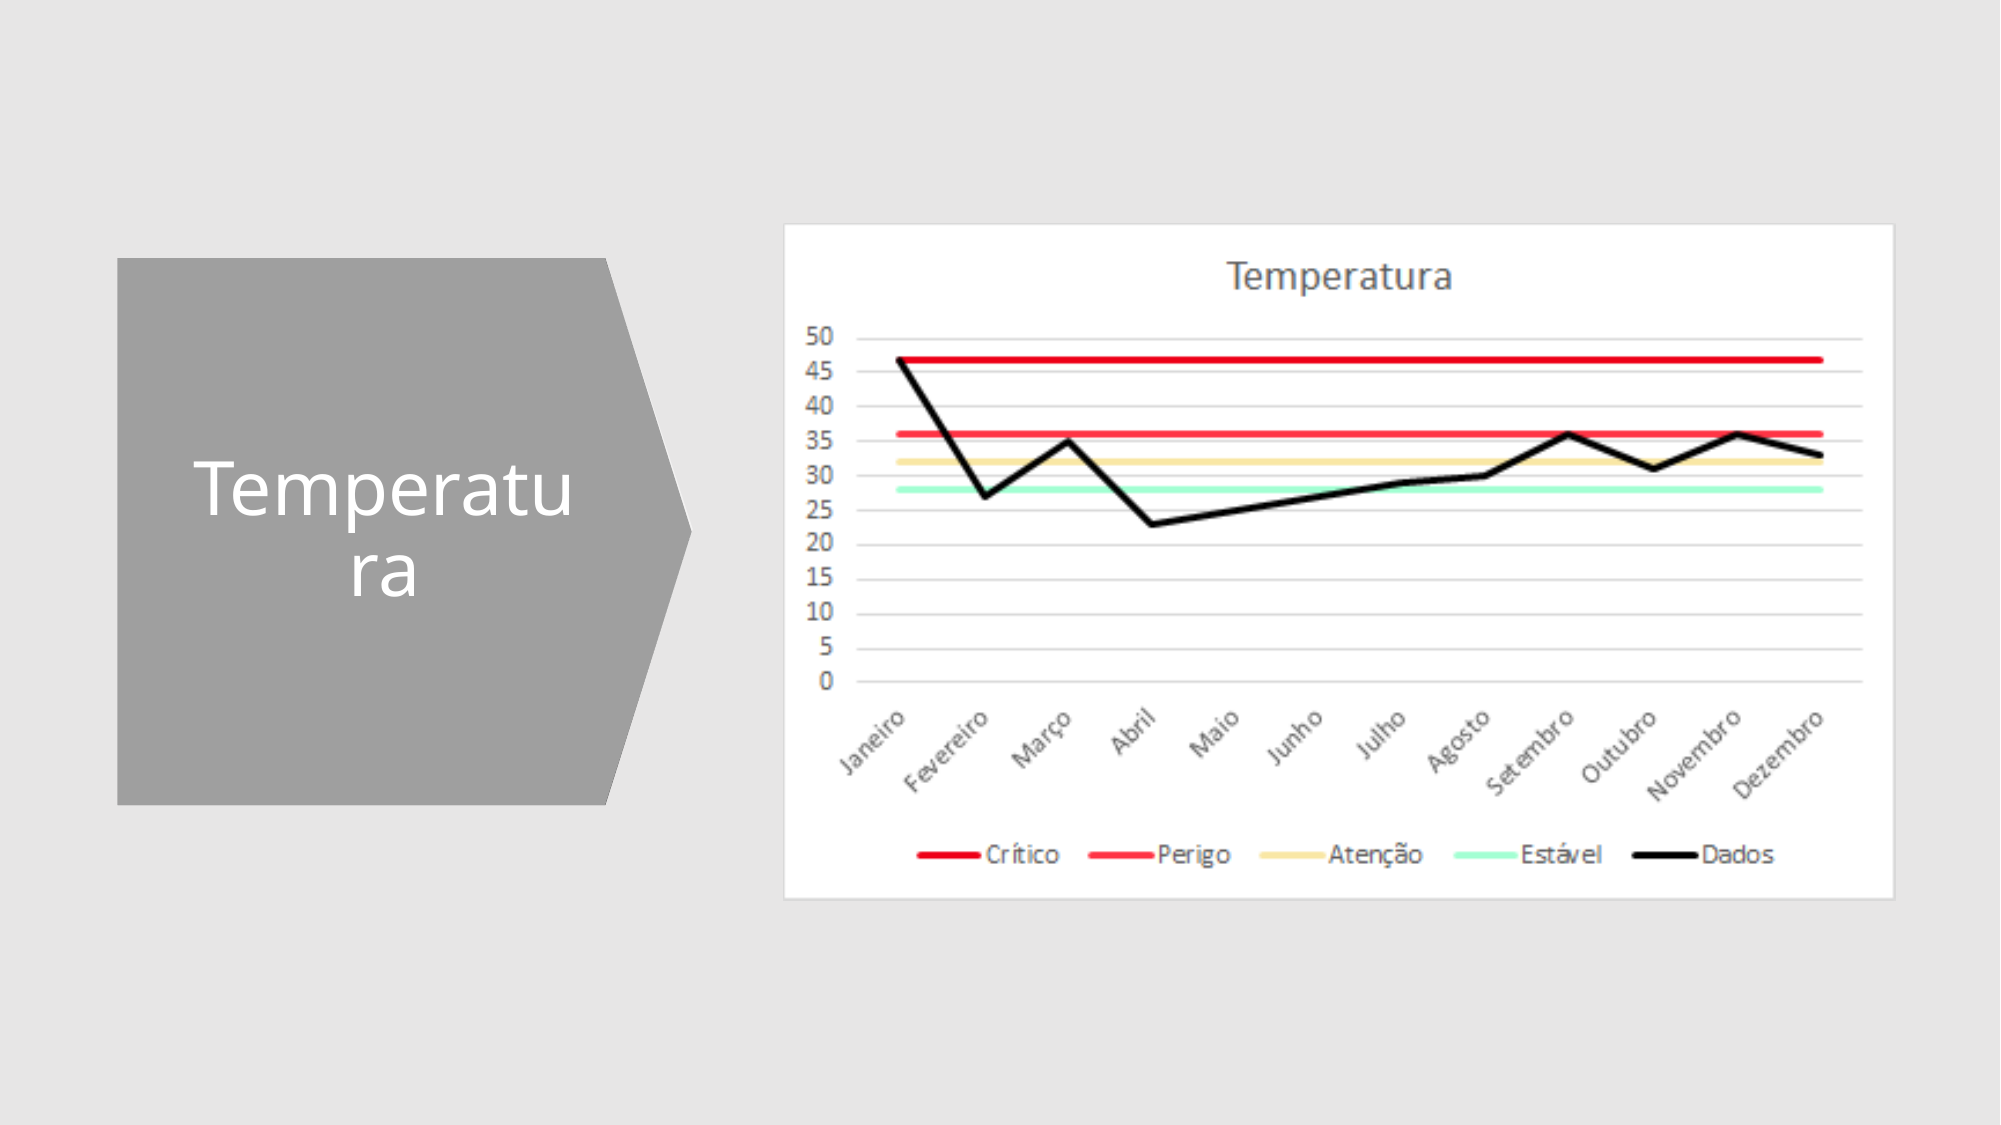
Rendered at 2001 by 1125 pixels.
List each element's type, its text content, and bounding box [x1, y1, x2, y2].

text_box [116, 257, 694, 807]
title Temperatura [168, 322, 601, 741]
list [783, 223, 1896, 902]
